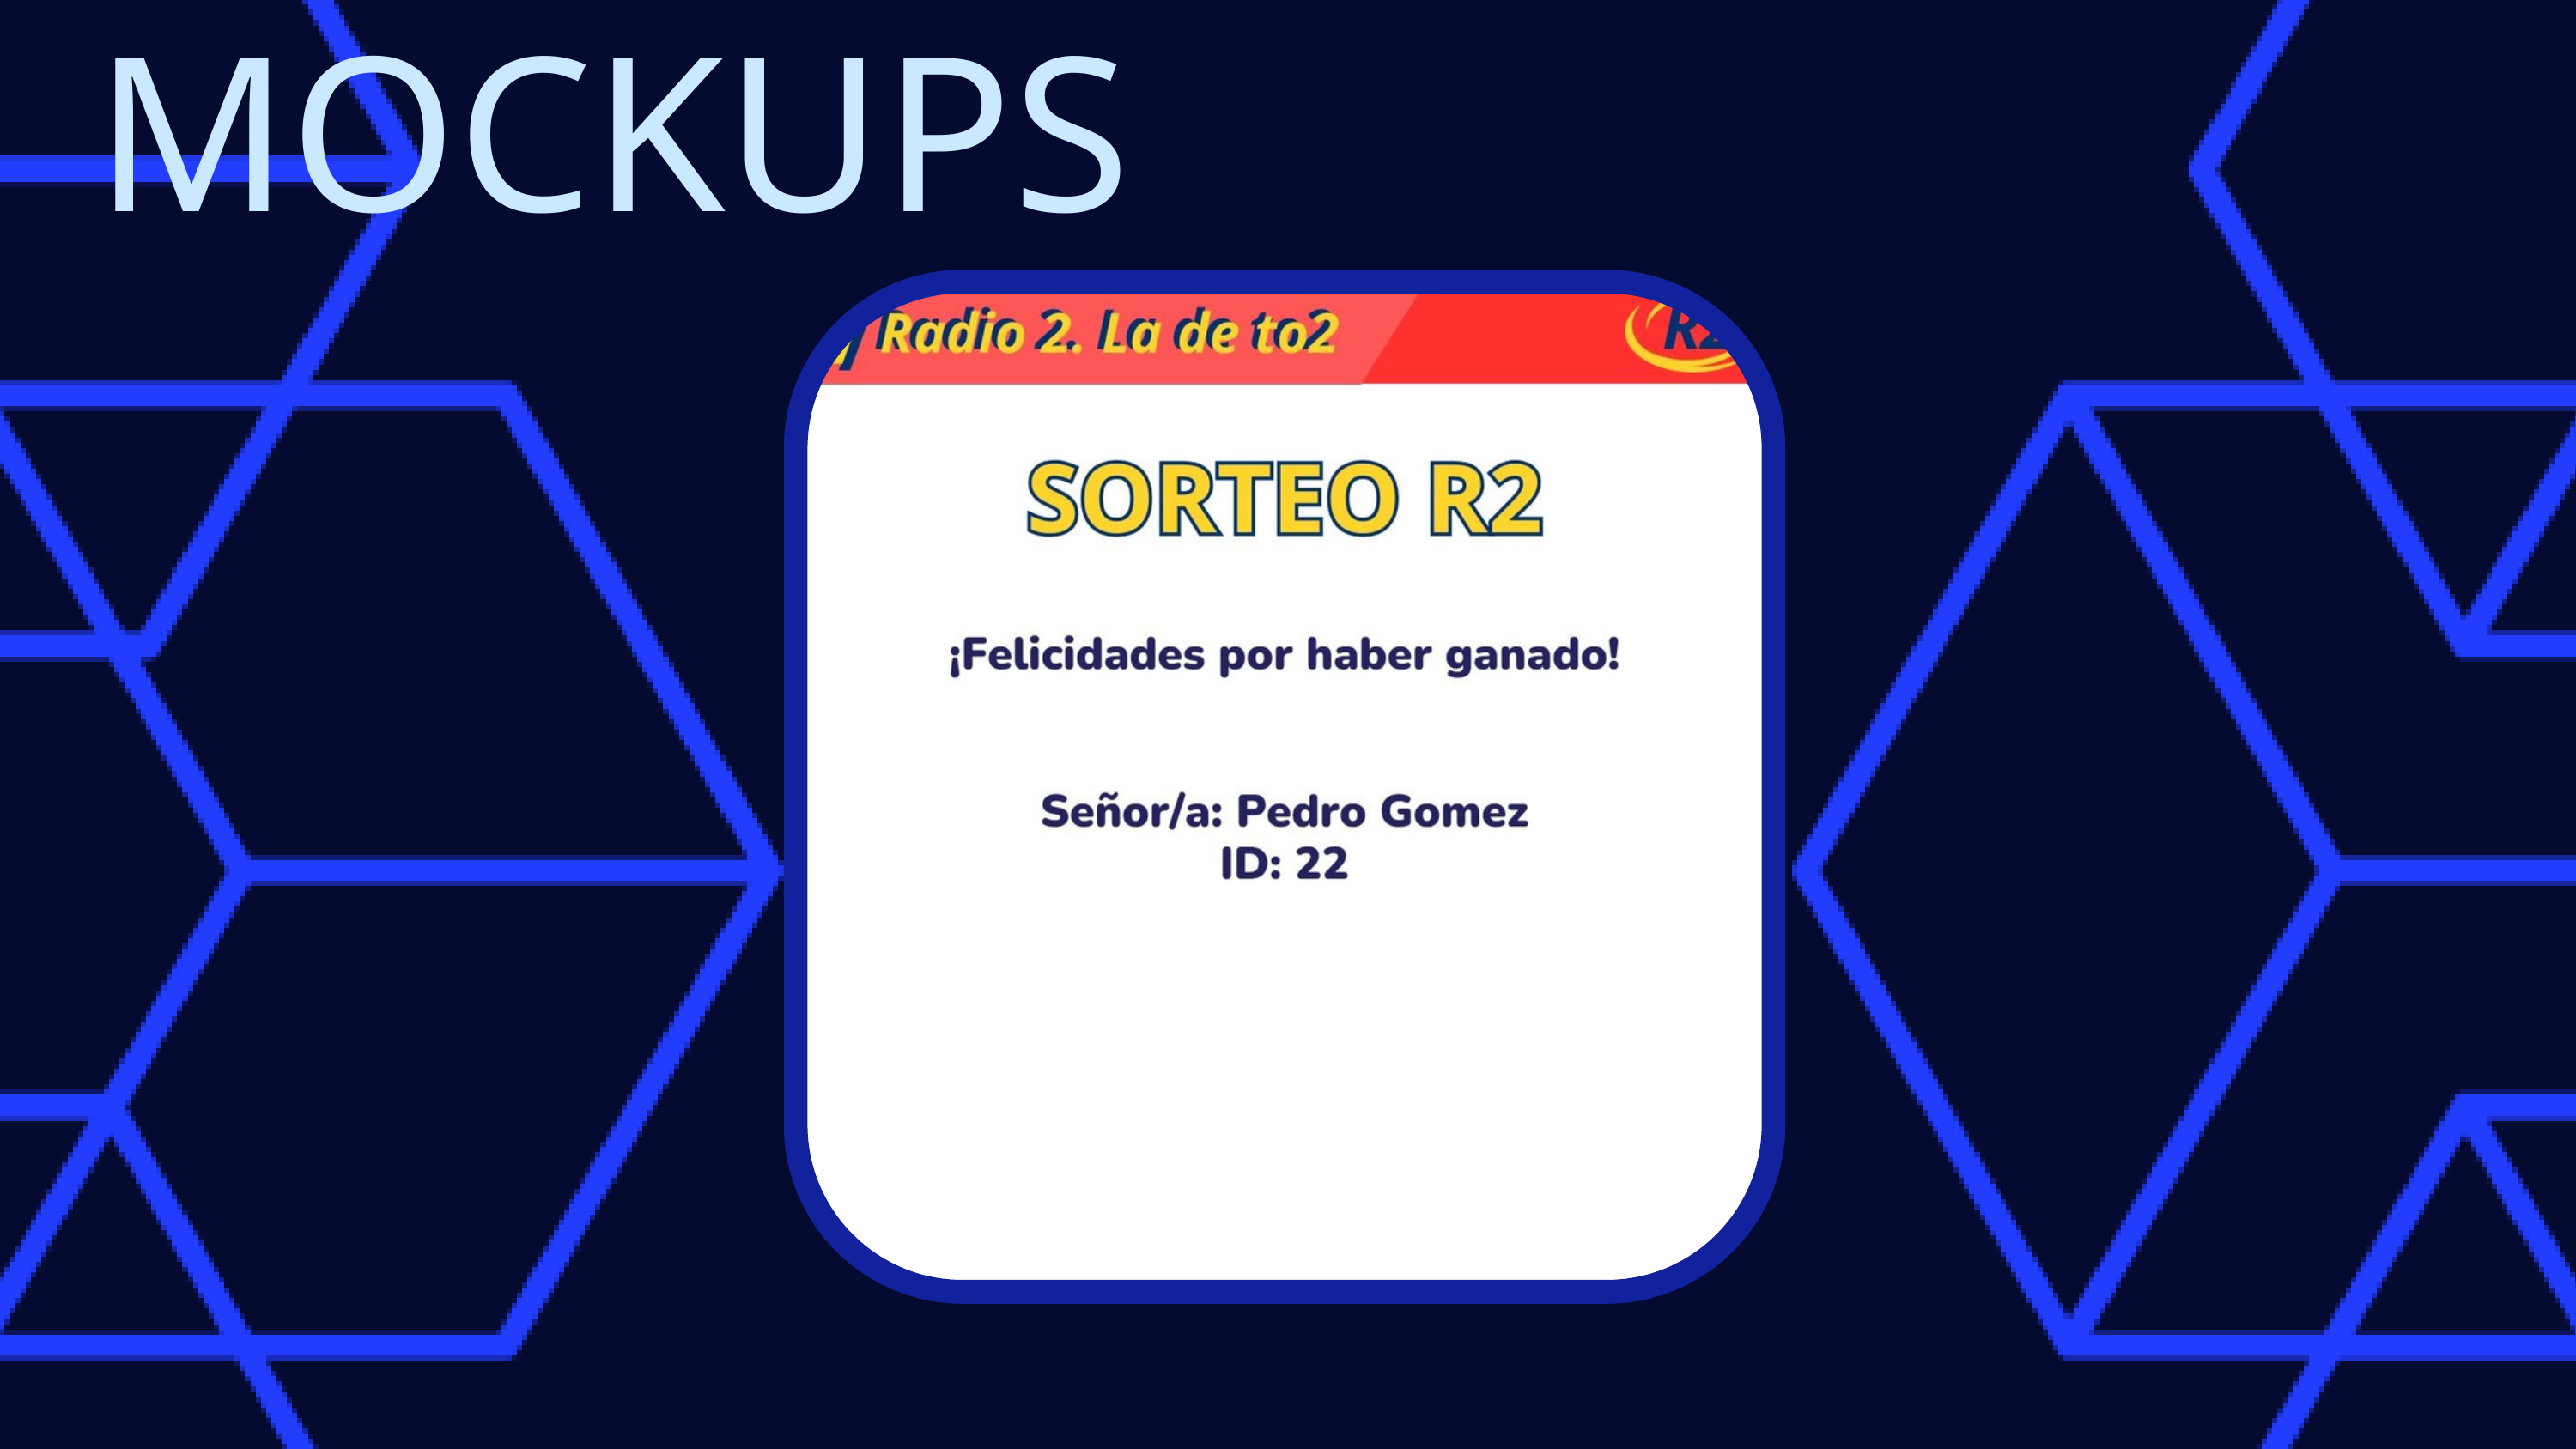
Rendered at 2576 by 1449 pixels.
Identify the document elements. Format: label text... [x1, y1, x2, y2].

text_box [1792, 0, 2576, 1449]
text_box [783, 269, 1786, 1304]
text_box [0, 0, 784, 74]
text_box MOCKUPS [0, 74, 1756, 255]
text_box [0, 255, 784, 1449]
